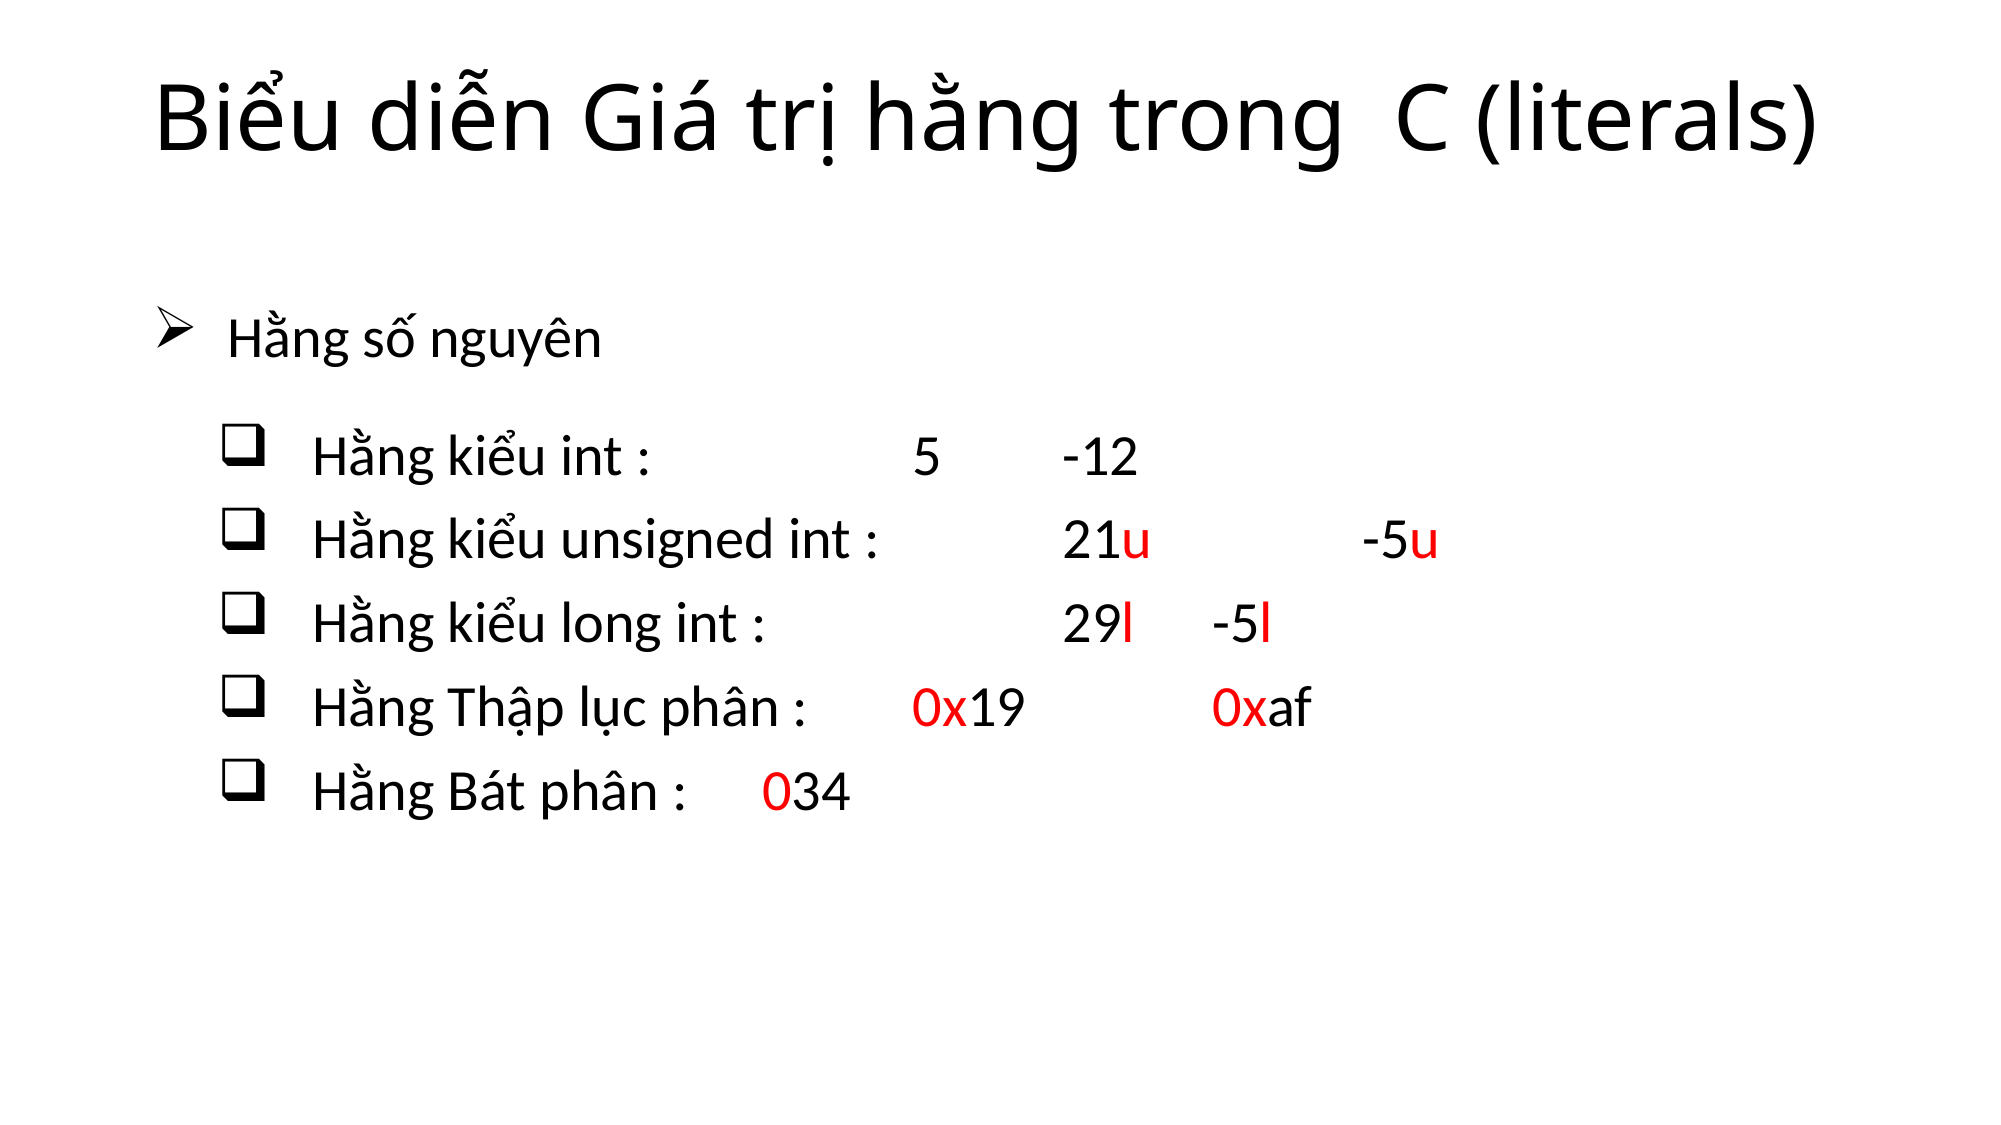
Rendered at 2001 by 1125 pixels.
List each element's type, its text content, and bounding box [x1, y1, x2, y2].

title Biểu diễn Giá trị hằng trong C (literals) [137, 32, 1863, 210]
list Hằng số nguyên Hằng kiểu int : 5 -12 Hằng kiểu unsigned int : 21u -5u Hằng kiểu long int : 29l -5l Hằng Thập lục phân : 0x19 0xaf Hằng Bát phân : 034 [137, 299, 1863, 1014]
